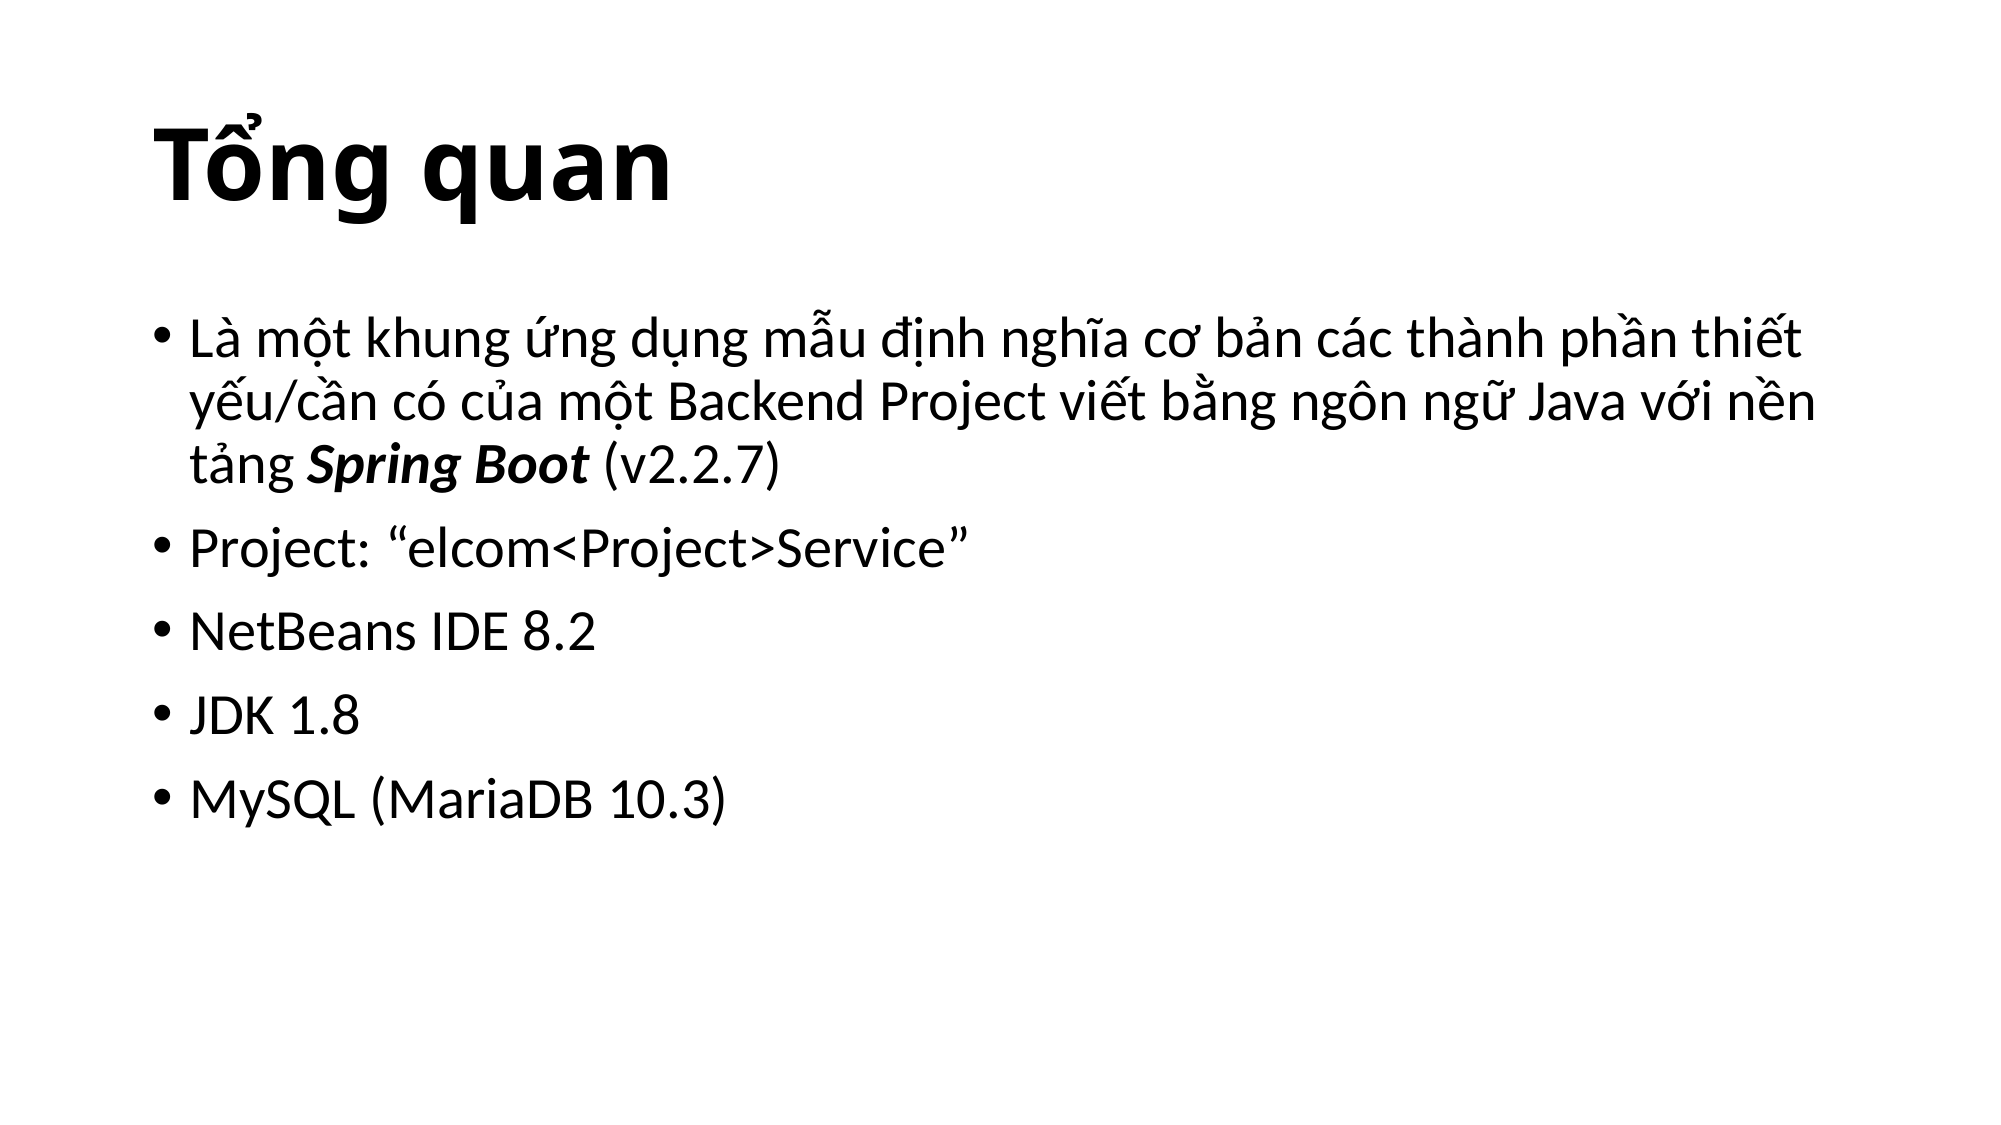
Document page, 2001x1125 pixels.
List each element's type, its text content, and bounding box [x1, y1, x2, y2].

title Tổng quan [137, 59, 1863, 278]
list Là một khung ứng dụng mẫu định nghĩa cơ bản các thành phần thiết yếu/cần có của một Backend Project viết bằng ngôn ngữ Java với nền tảng Spring Boot (v2.2.7) Project: “elcom<Project>Service” NetBeans IDE 8.2 JDK 1.8 MySQL (MariaDB 10.3) [137, 299, 1863, 1014]
